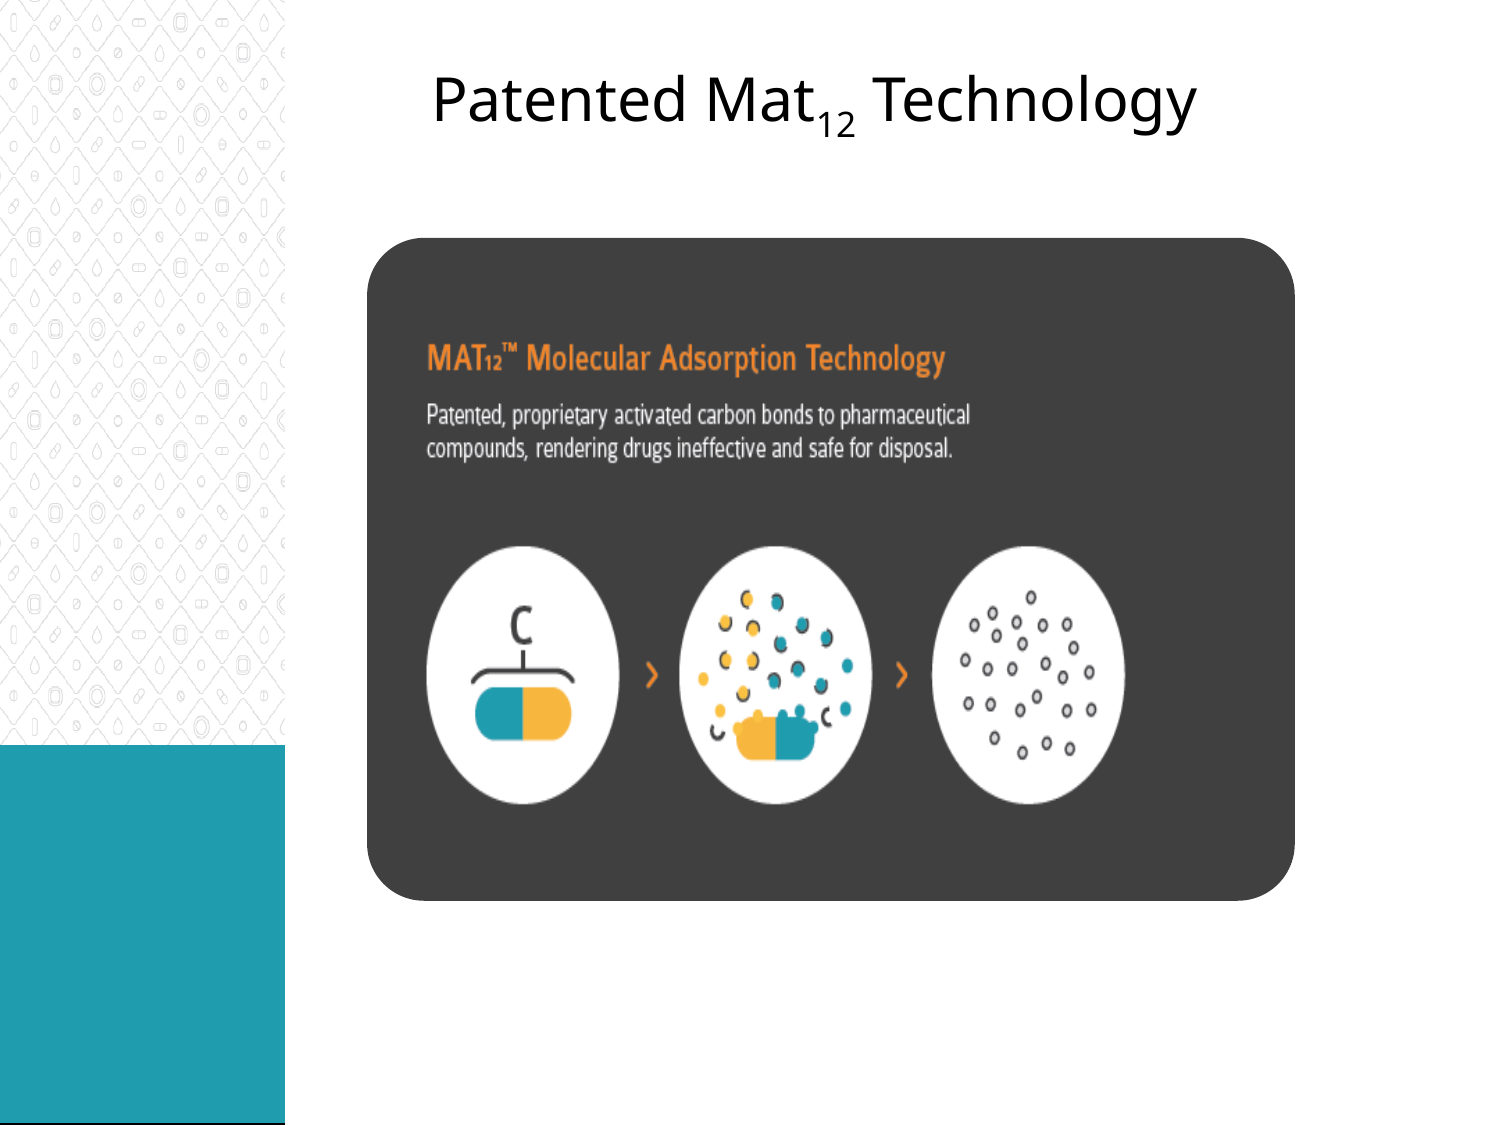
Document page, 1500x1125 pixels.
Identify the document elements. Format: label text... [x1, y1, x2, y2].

title Patented Mat12 Technology [357, 54, 1271, 146]
picture [367, 237, 1295, 901]
picture [0, 0, 285, 1125]
